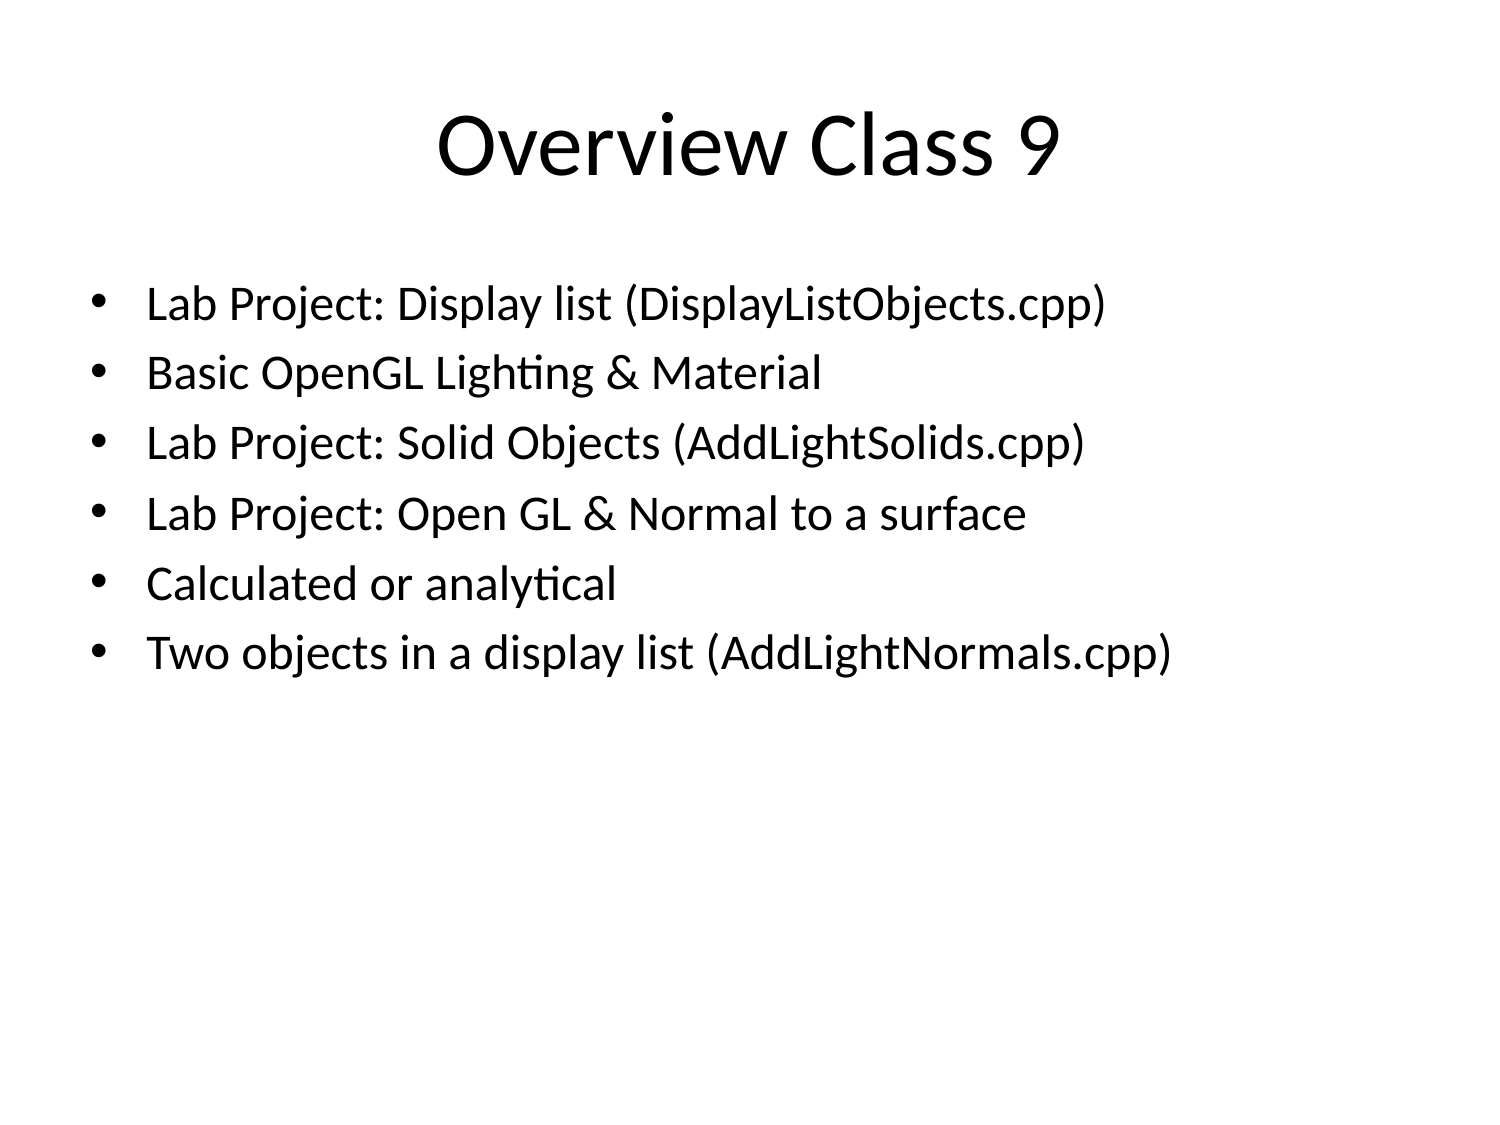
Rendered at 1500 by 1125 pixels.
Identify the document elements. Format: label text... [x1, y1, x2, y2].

list Lab Project: Display list (DisplayListObjects.cpp) Basic OpenGL Lighting & Material Lab Project: Solid Objects (AddLightSolids.cpp) Lab Project: Open GL & Normal to a surface Calculated or analytical Two objects in a display list (AddLightNormals.cpp) [75, 262, 1425, 1005]
title Overview Class 9 [75, 45, 1425, 233]
